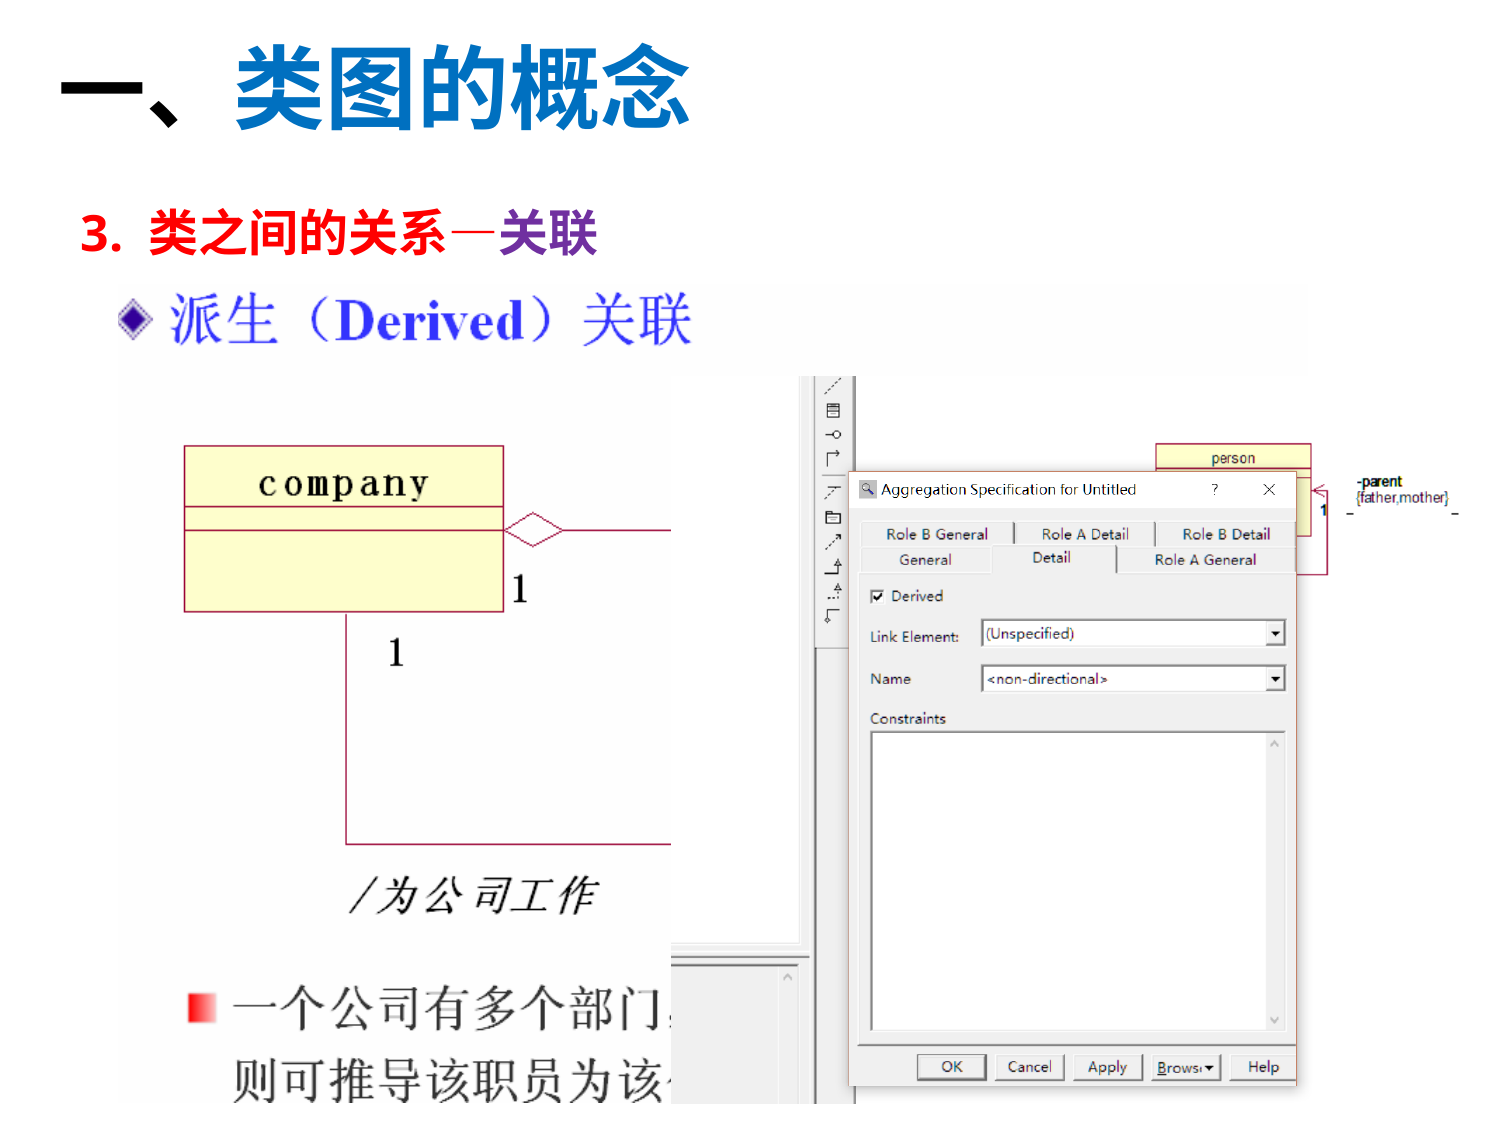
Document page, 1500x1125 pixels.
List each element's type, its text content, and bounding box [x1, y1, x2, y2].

text_box 3. 类之间的关系—关联 [66, 193, 867, 263]
text_box 一、类图的概念 [43, 34, 1319, 151]
picture [118, 284, 1472, 1104]
